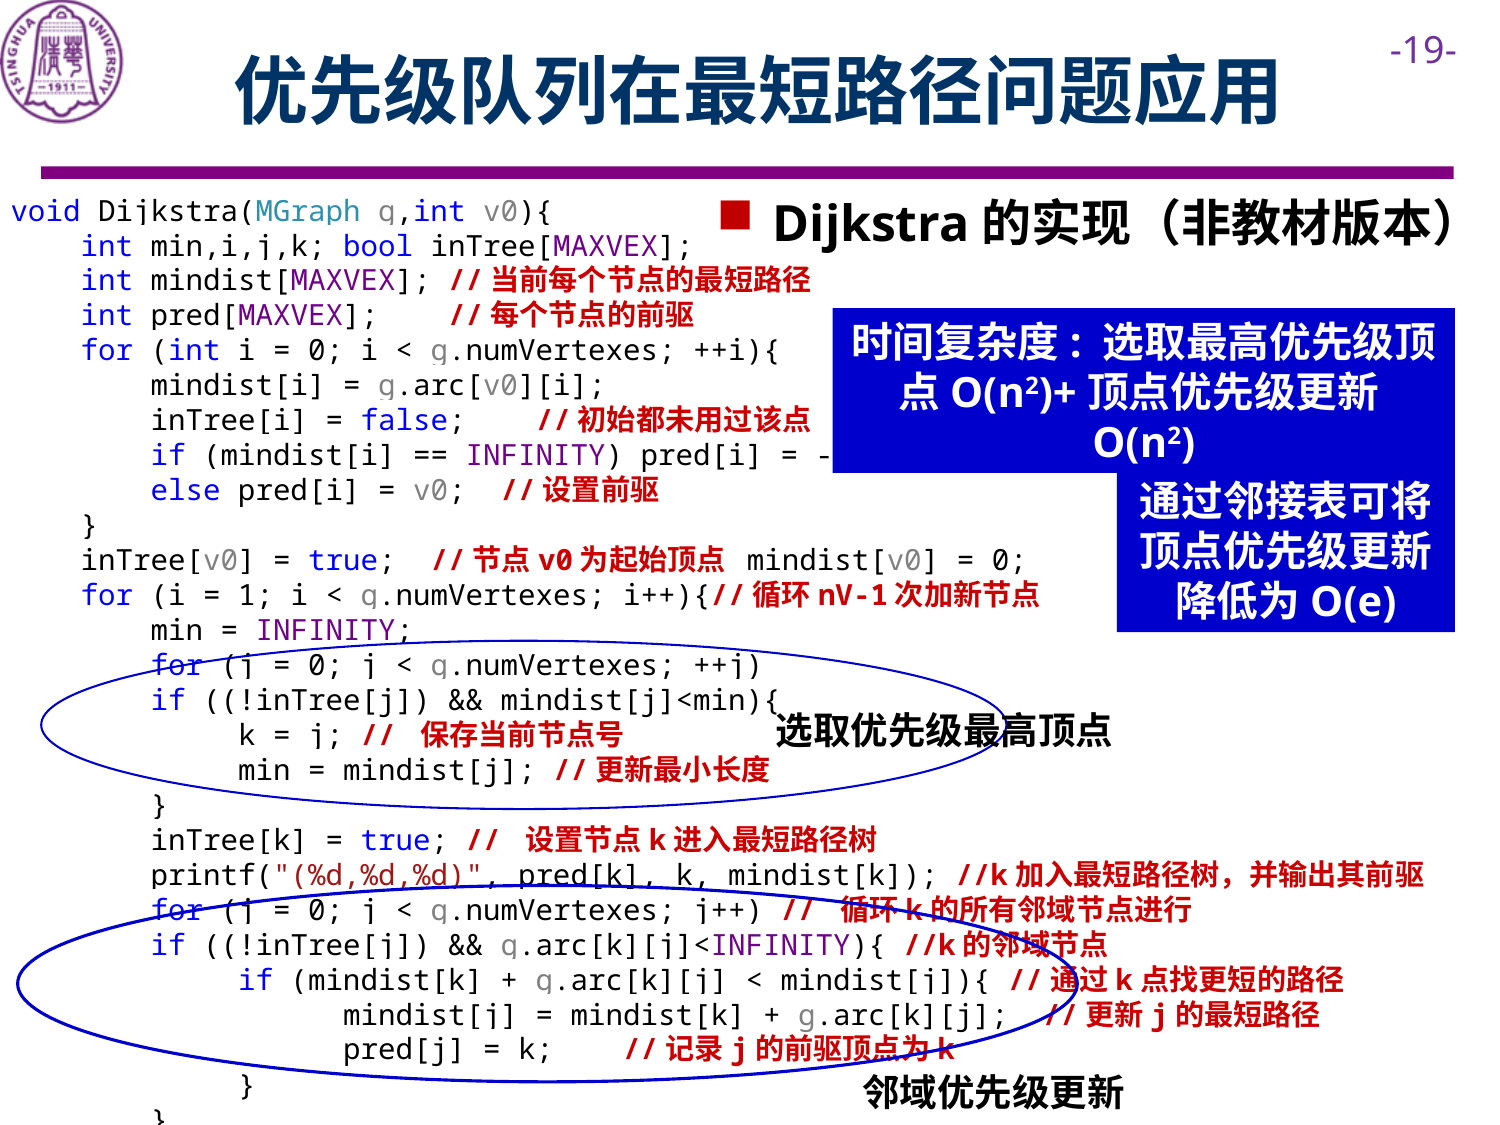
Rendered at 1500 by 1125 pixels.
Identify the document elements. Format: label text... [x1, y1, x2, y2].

text_box 时间复杂度: 选取最高优先级顶点O(n2)+顶点优先级更新O(n2) [832, 308, 1455, 473]
text_box [17, 885, 1078, 1082]
text_box 通过邻接表可将顶点优先级更新降低为O(e) [1116, 467, 1455, 633]
text_box 选取优先级最高顶点 [760, 699, 1129, 760]
text_box [41, 640, 983, 810]
text_box void Dijkstra(MGraph g,int v0){ int min,i,j,k; bool inTree[MAXVEX]; int mindist[MAXVEX]; //当前每个节点的最短路径 int pred[MAXVEX]; //每个节点的前驱 for (int i = 0; i < g.numVertexes; ++i){ mindist[i] = g.arc[v0][i]; inTree[i] = false; //初始都未用过该点 if (mindist[i] == INFINITY) pred[i] = -1; else pred[i] = v0; //设置前驱 } inTree[v0] = true; //节点v0为起始顶点 mindist[v0] = 0; for (i = 1; i < g.numVertexes; i++){//循环nV-1次加新节点 min = INFINITY; for (j = 0; j < g.numVertexes; ++j) if ((!inTree[j]) && mindist[j]<min){ k = j; // 保存当前节点号 min = mindist[j]; //更新最小长度 } inTree[k] = true; // 设置节点k进入最短路径树 printf("(%d,%d,%d)", pred[k], k, mindist[k]); //k加入最短路径树，并输出其前驱 for (j = 0; j < g.numVertexes; j++) // 循环k的所有邻域节点进行 if ((!inTree[j]) && g.arc[k][j]<INFINITY){ //k的邻域节点 if (mindist[k] + g.arc[k][j] < mindist[j]){ //通过k点找更短的路径 mindist[j] = mindist[k] + g.arc[k][j]; //更新j的最短路径 pred[j] = k; //记录j的前驱顶点为k } } } } [0, 184, 1441, 1125]
text_box Dijkstra的实现（非教材版本） [701, 184, 1500, 259]
title 优先级队列在最短路径问题应用 [135, 13, 1383, 165]
text_box 邻域优先级更新 [847, 1061, 1140, 1122]
picture [0, 0, 124, 124]
